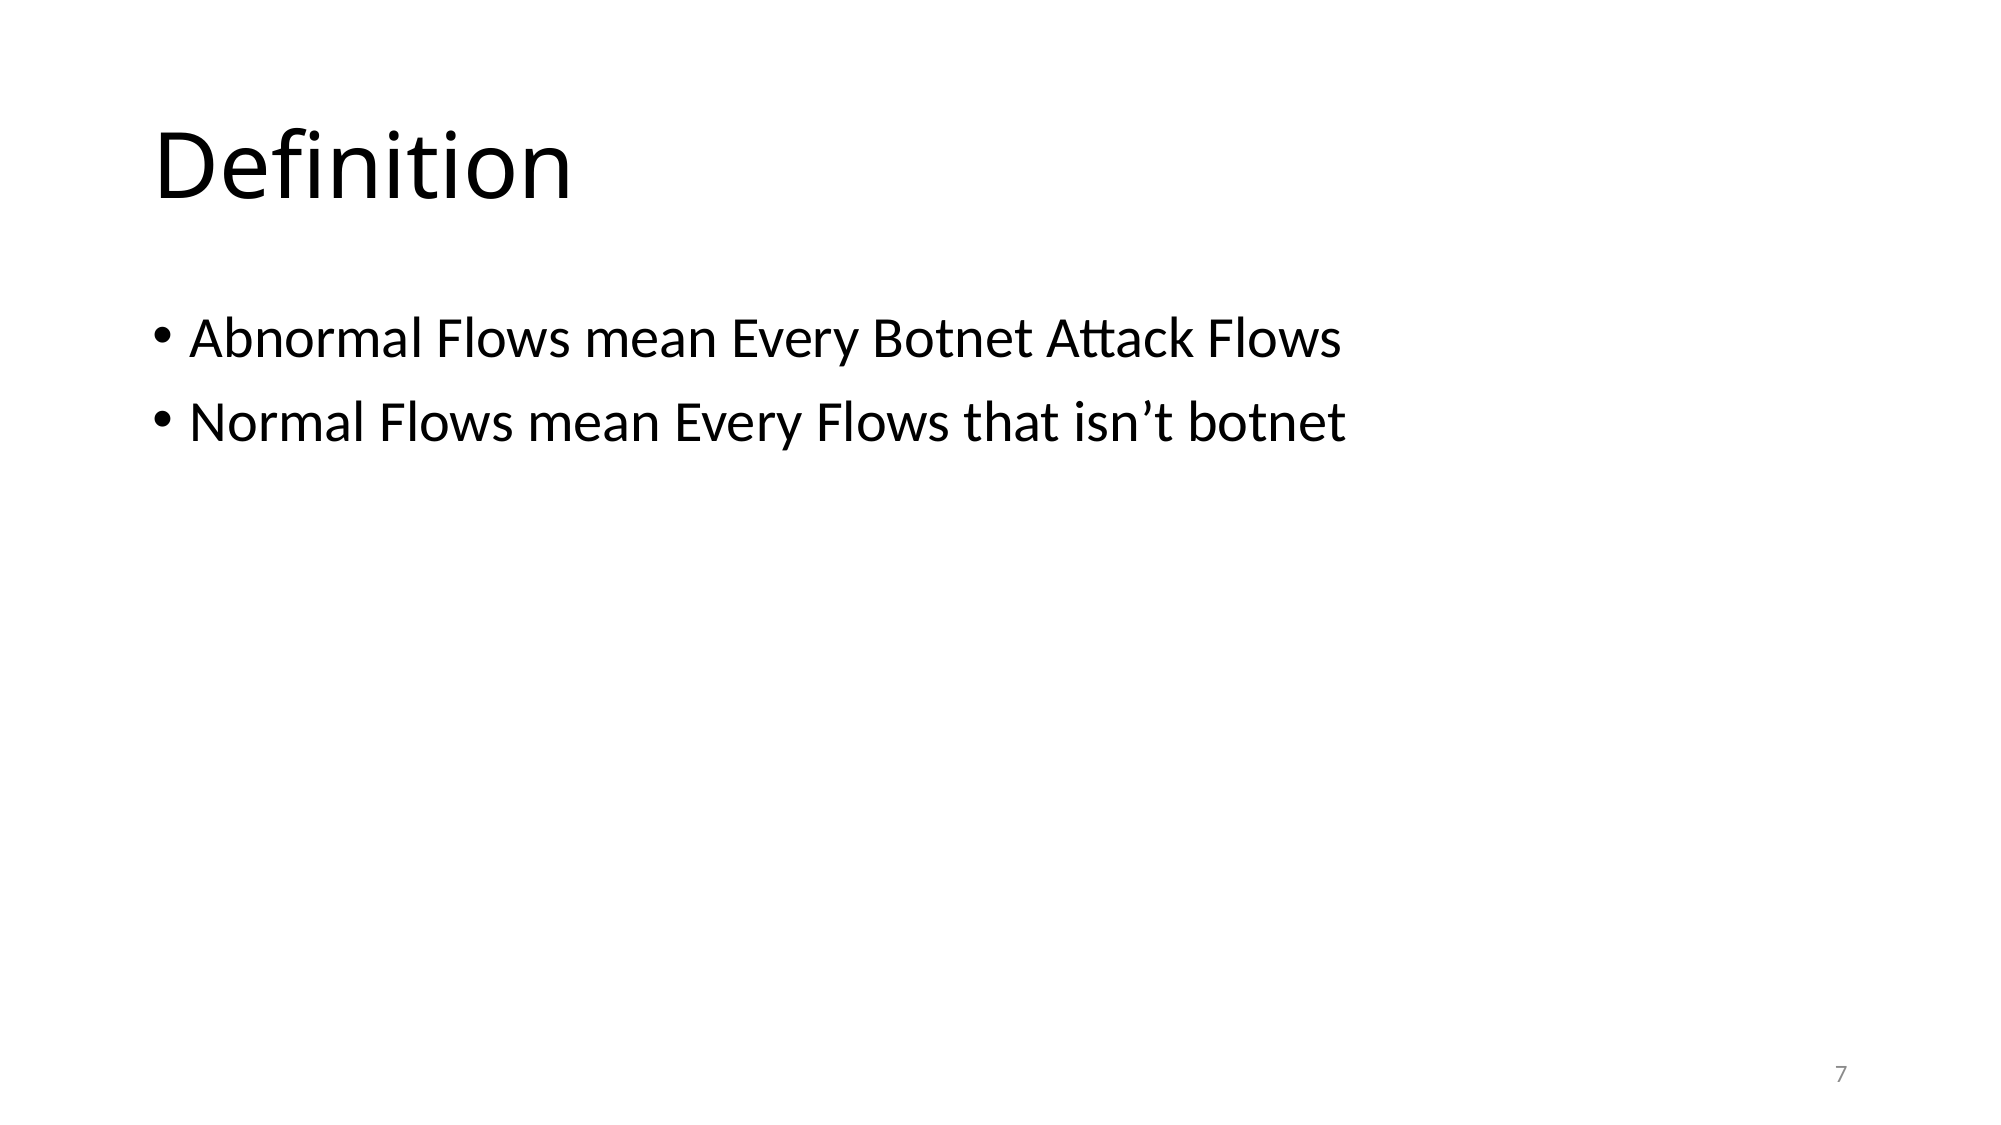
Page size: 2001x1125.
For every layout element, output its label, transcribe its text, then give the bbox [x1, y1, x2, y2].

title Definition [137, 59, 1863, 278]
slide_number 7 [1412, 1042, 1863, 1103]
list Abnormal Flows mean Every Botnet Attack Flows Normal Flows mean Every Flows that isn’t botnet [137, 299, 1863, 1014]
